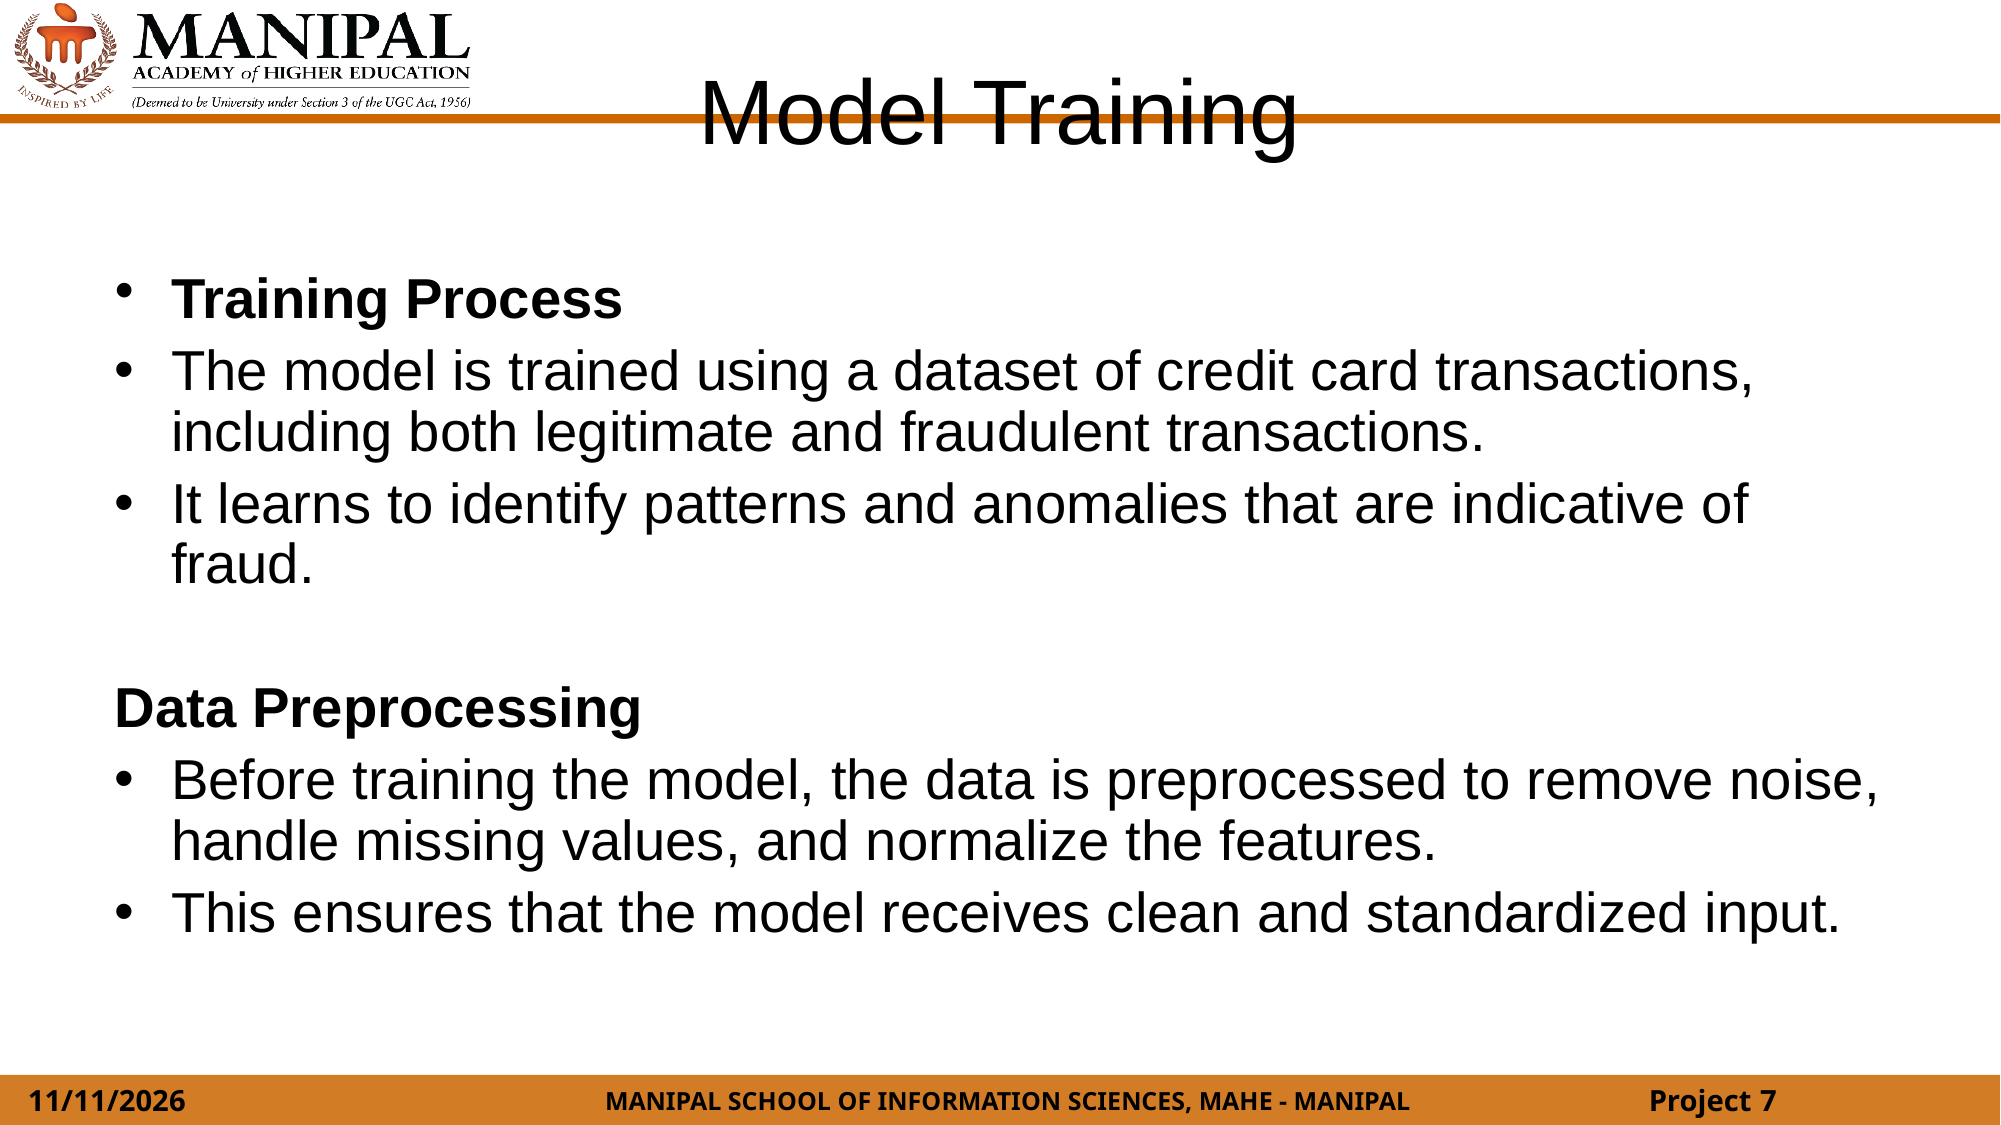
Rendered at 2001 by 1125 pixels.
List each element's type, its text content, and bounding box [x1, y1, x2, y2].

title Model Training [99, 45, 1900, 233]
list Training Process The model is trained using a dataset of credit card transactions, including both legitimate and fraudulent transactions. It learns to identify patterns and anomalies that are indicative of fraud. Data Preprocessing Before training the model, the data is preprocessed to remove noise, handle missing values, and normalize the features. This ensures that the model receives clean and standardized input. [99, 262, 1900, 1005]
picture [0, 0, 484, 119]
